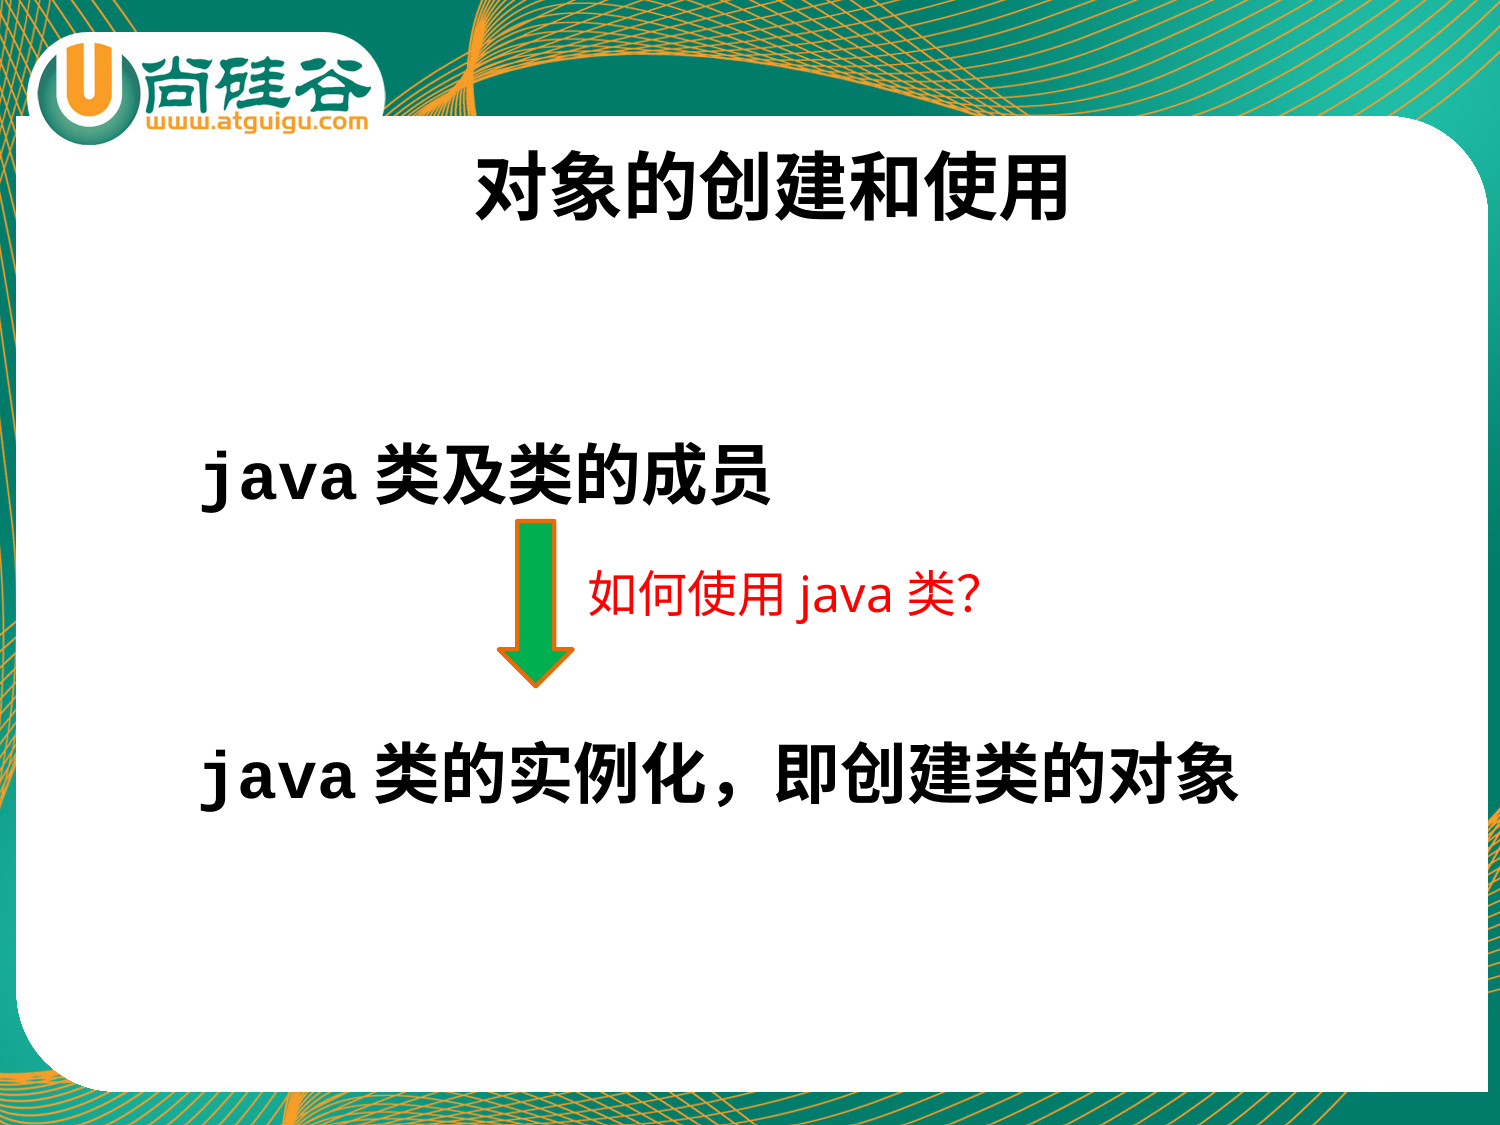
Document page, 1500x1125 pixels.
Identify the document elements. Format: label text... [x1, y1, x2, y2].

title 对象的创建和使用 [336, 125, 1176, 244]
text_box java类的实例化，即创建类的对象 [182, 724, 1317, 820]
text_box 如何使用java类？ [572, 554, 1105, 630]
picture [0, 0, 1500, 1125]
text_box [496, 518, 575, 689]
text_box java类及类的成员 [183, 425, 790, 520]
